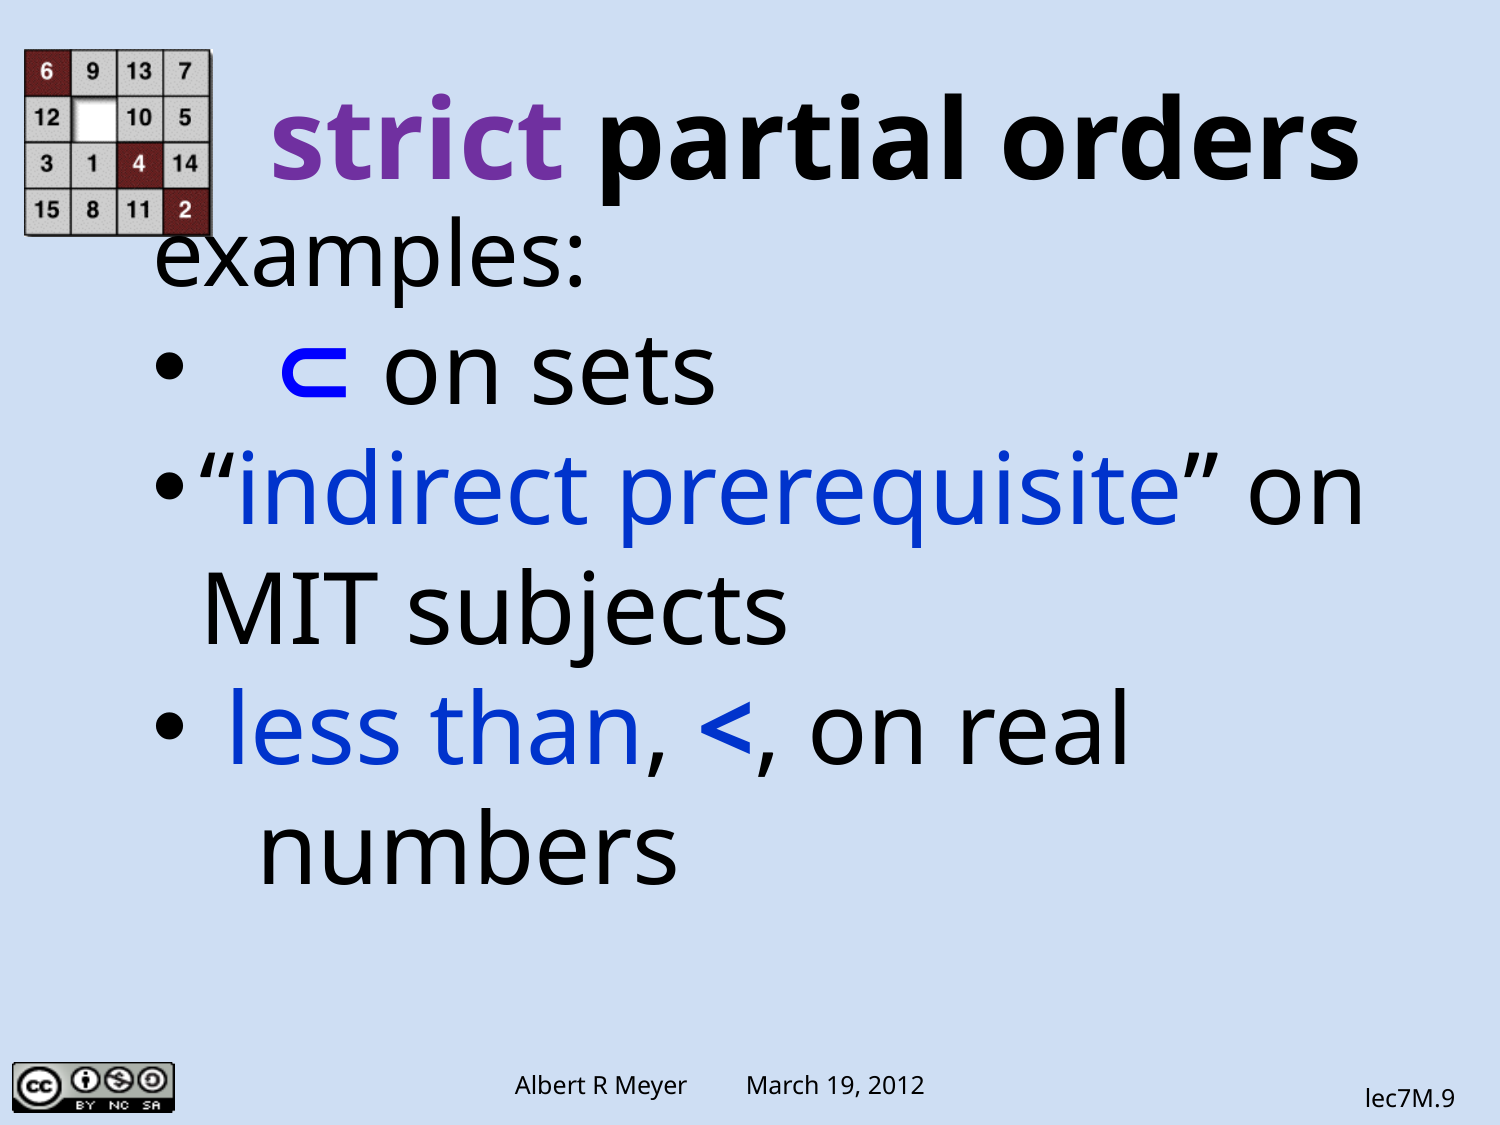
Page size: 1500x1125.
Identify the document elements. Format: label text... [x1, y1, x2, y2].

picture [12, 1062, 175, 1113]
title strict partial orders [207, 45, 1425, 225]
picture [24, 49, 207, 237]
text_box examples: ⊂ on sets “indirect prerequisite” on MIT subjects less than, <, on real numbers [62, 187, 1438, 912]
